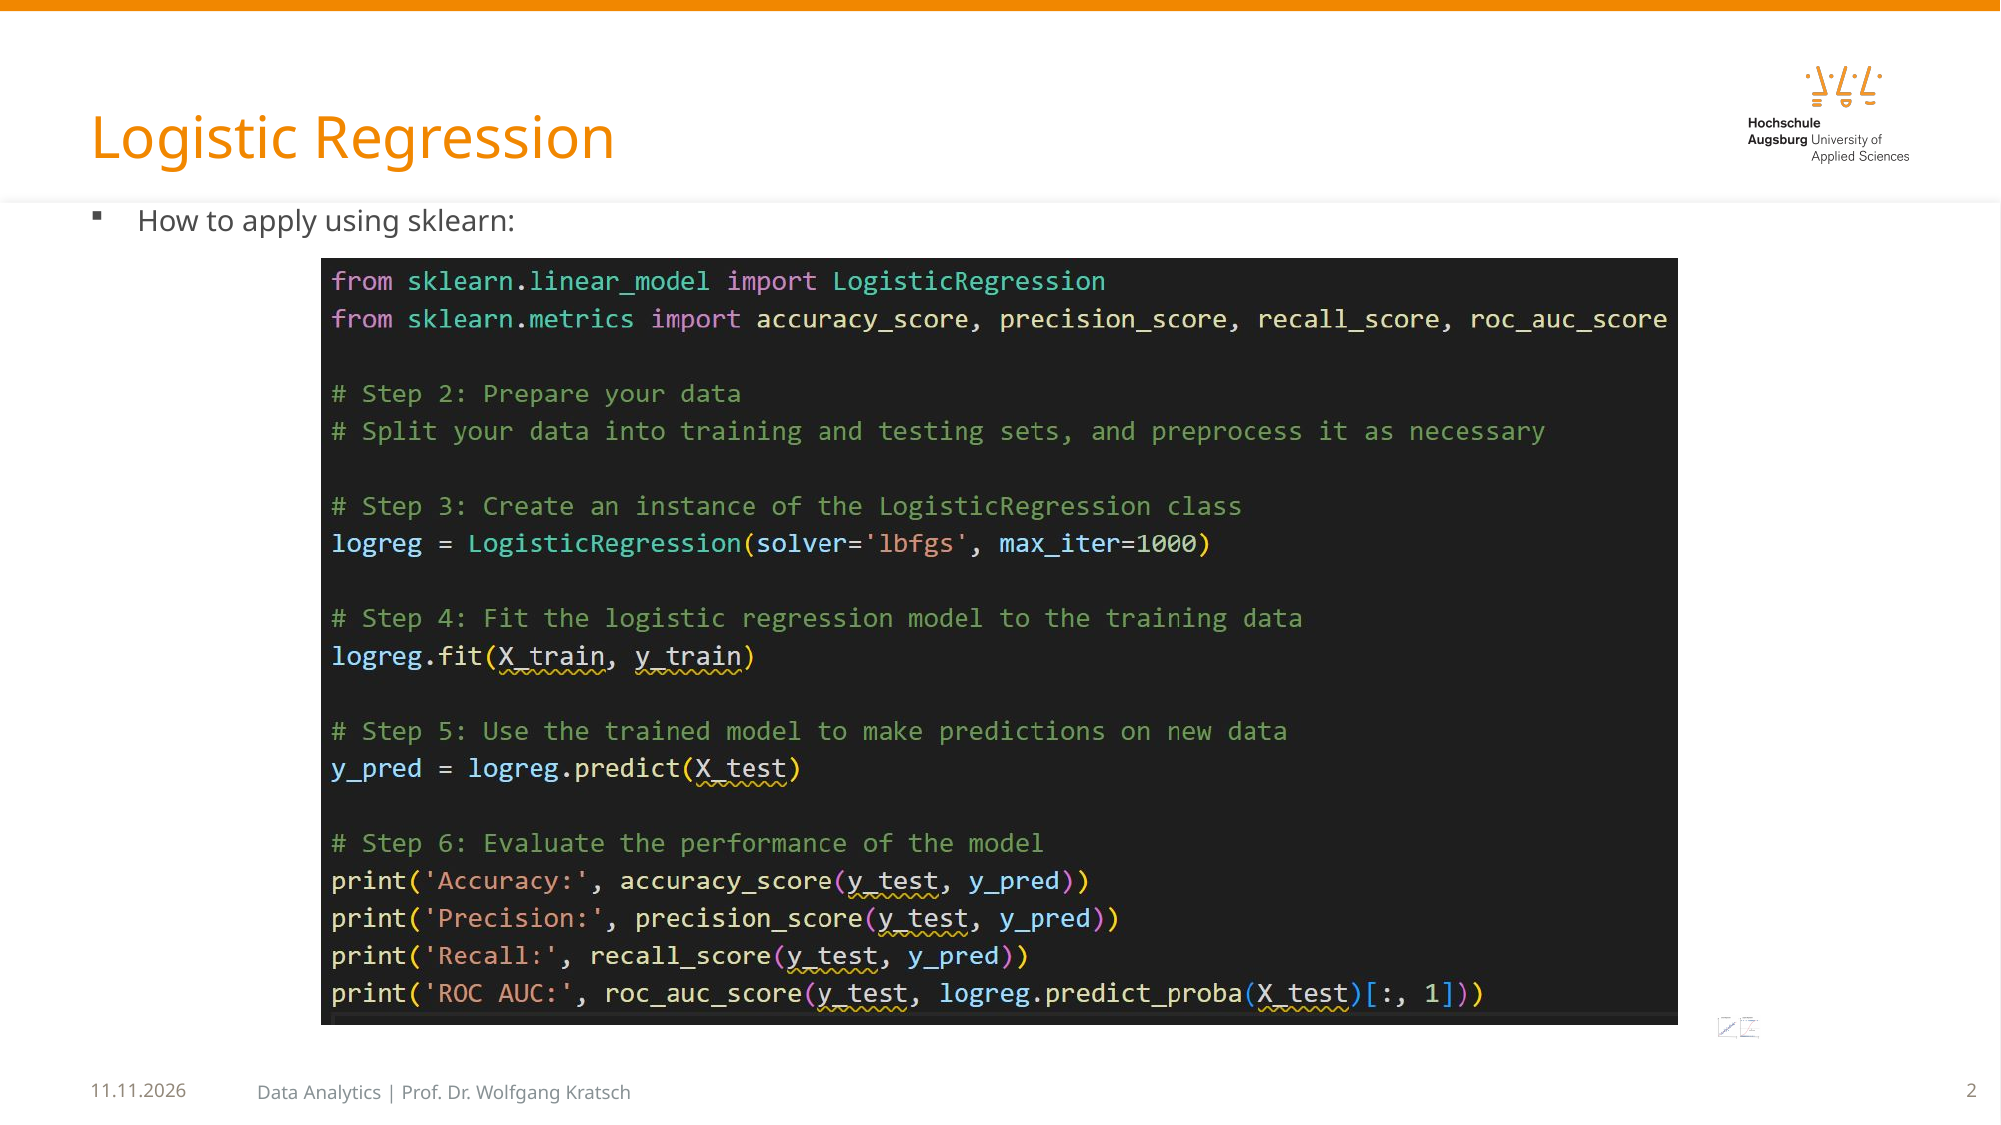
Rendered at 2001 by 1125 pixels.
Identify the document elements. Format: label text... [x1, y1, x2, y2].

footer Data Analytics | Prof. Dr. Wolfgang Kratsch [257, 1080, 1743, 1104]
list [321, 258, 1679, 1026]
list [1716, 1015, 1761, 1040]
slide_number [90, 1080, 218, 1104]
title Logistic Regression [90, 66, 1412, 172]
picture [1748, 66, 1909, 164]
text_box How to apply using sklearn: [90, 201, 526, 262]
slide_number 2 [1927, 1080, 1978, 1104]
